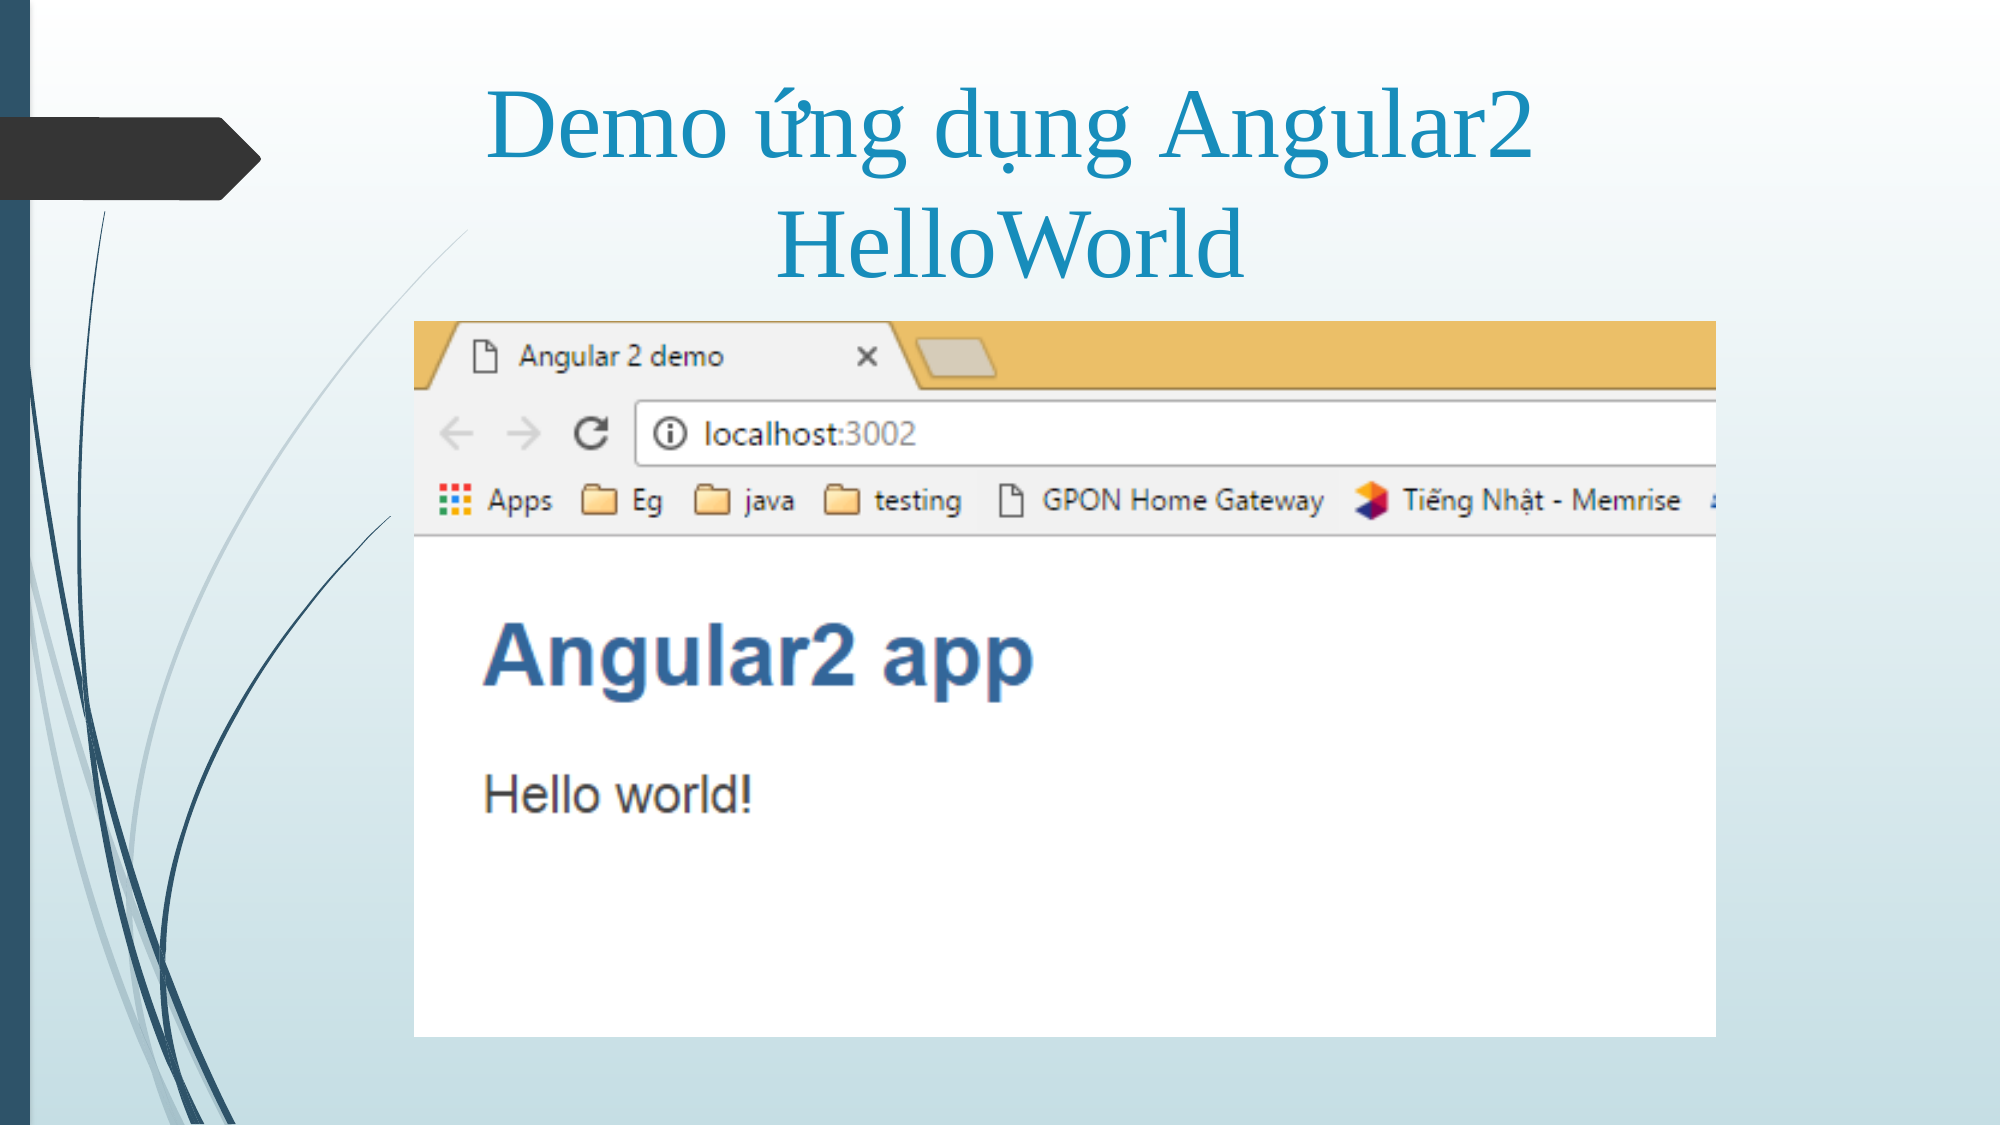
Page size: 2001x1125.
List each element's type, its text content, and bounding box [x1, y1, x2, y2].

title Demo ứng dụng Angular2 HelloWorld [237, 49, 1785, 322]
picture [414, 321, 1716, 1038]
